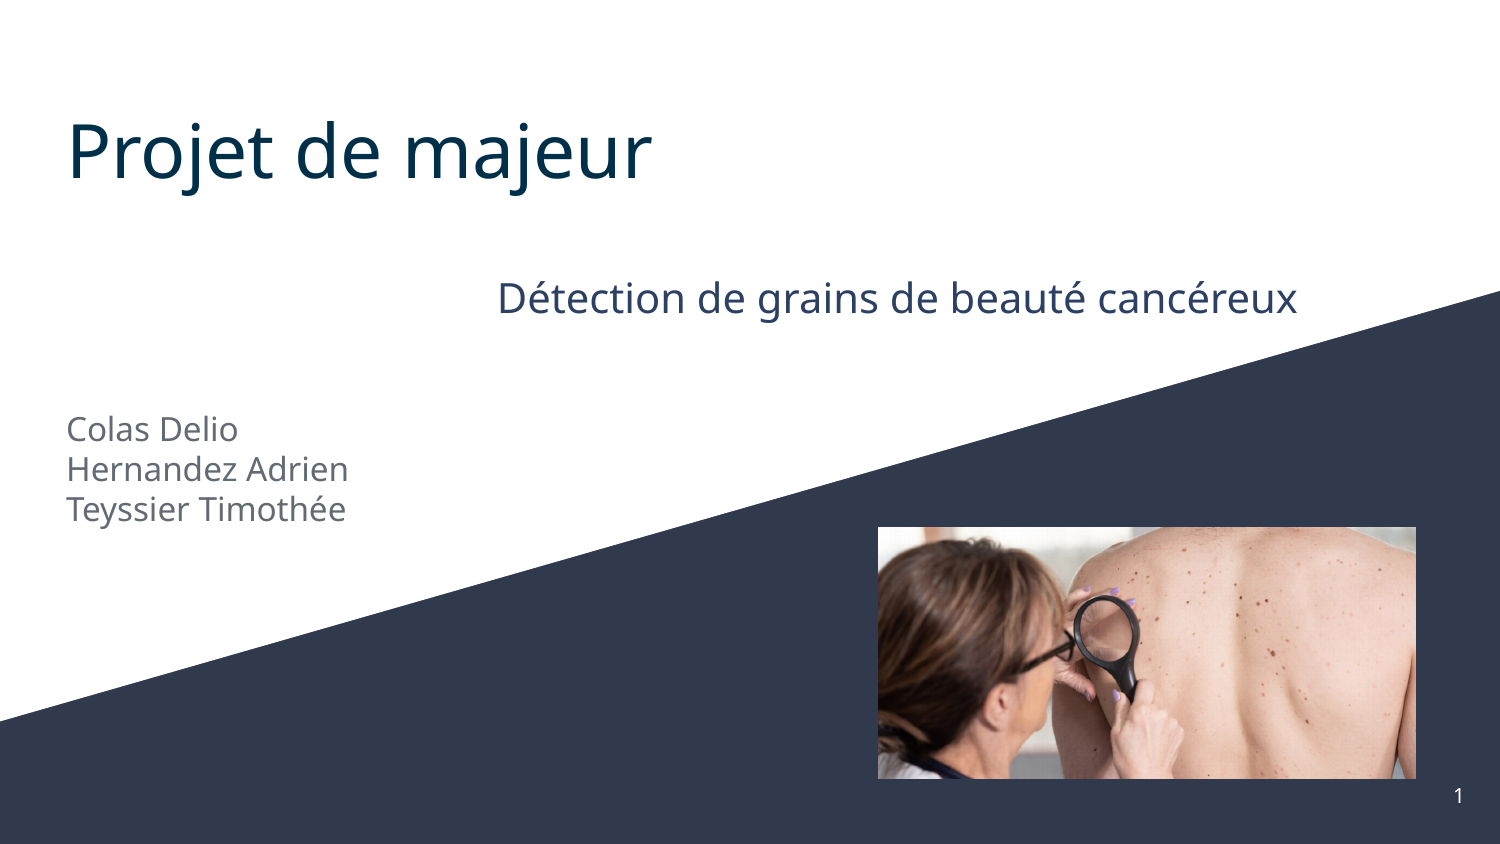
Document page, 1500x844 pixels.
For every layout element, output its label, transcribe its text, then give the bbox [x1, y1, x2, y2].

slide_number ‹#› [1389, 764, 1480, 830]
picture [878, 527, 1416, 779]
title Projet de majeur [51, 88, 1449, 299]
subtitle Colas Delio Hernandez Adrien Teyssier Timothée [51, 393, 784, 605]
text_box Détection de grains de beauté cancéreux [481, 256, 1349, 337]
